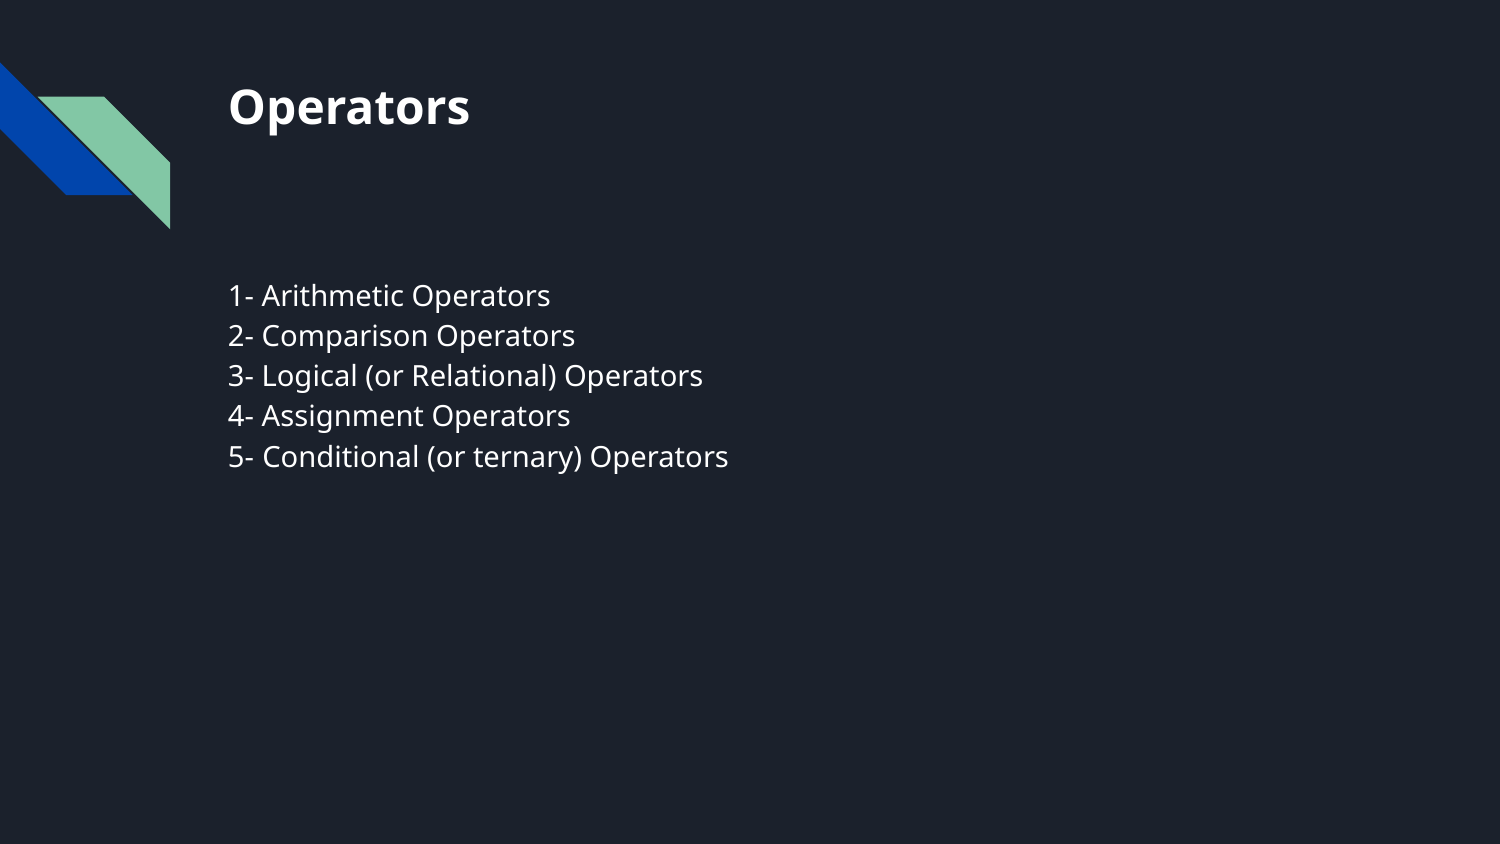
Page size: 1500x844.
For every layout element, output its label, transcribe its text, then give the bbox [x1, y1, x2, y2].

list 1- Arithmetic Operators 2- Comparison Operators 3- Logical (or Relational) Operators 4- Assignment Operators 5- Conditional (or ternary) Operators [212, 257, 1368, 735]
title Operators [212, 64, 1368, 215]
